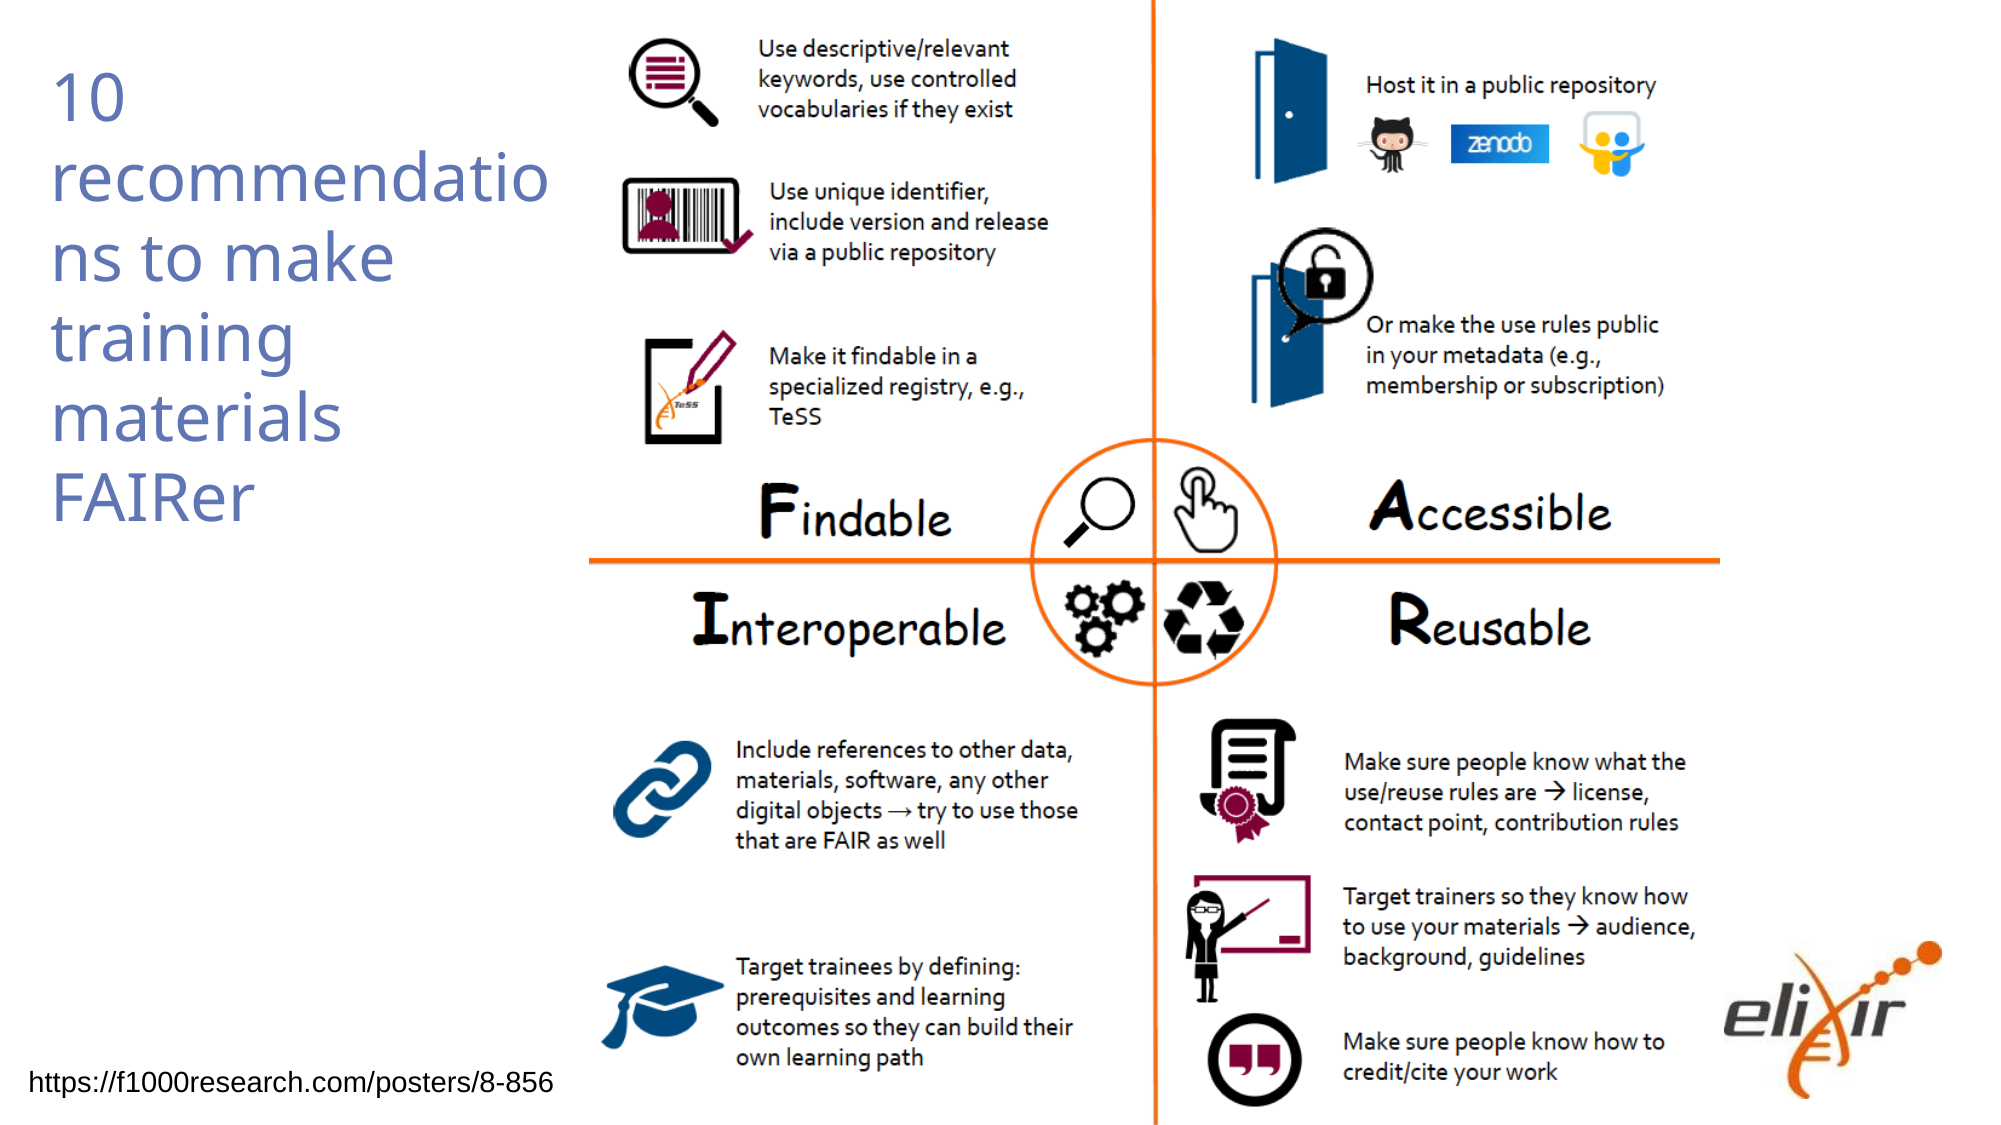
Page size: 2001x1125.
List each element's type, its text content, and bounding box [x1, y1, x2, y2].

picture [589, 0, 1720, 1125]
title 10 recommendations to make training materials FAIRer [50, 54, 583, 803]
picture [1724, 941, 1942, 1099]
text_box https://f1000research.com/posters/8-856 [13, 1055, 571, 1106]
